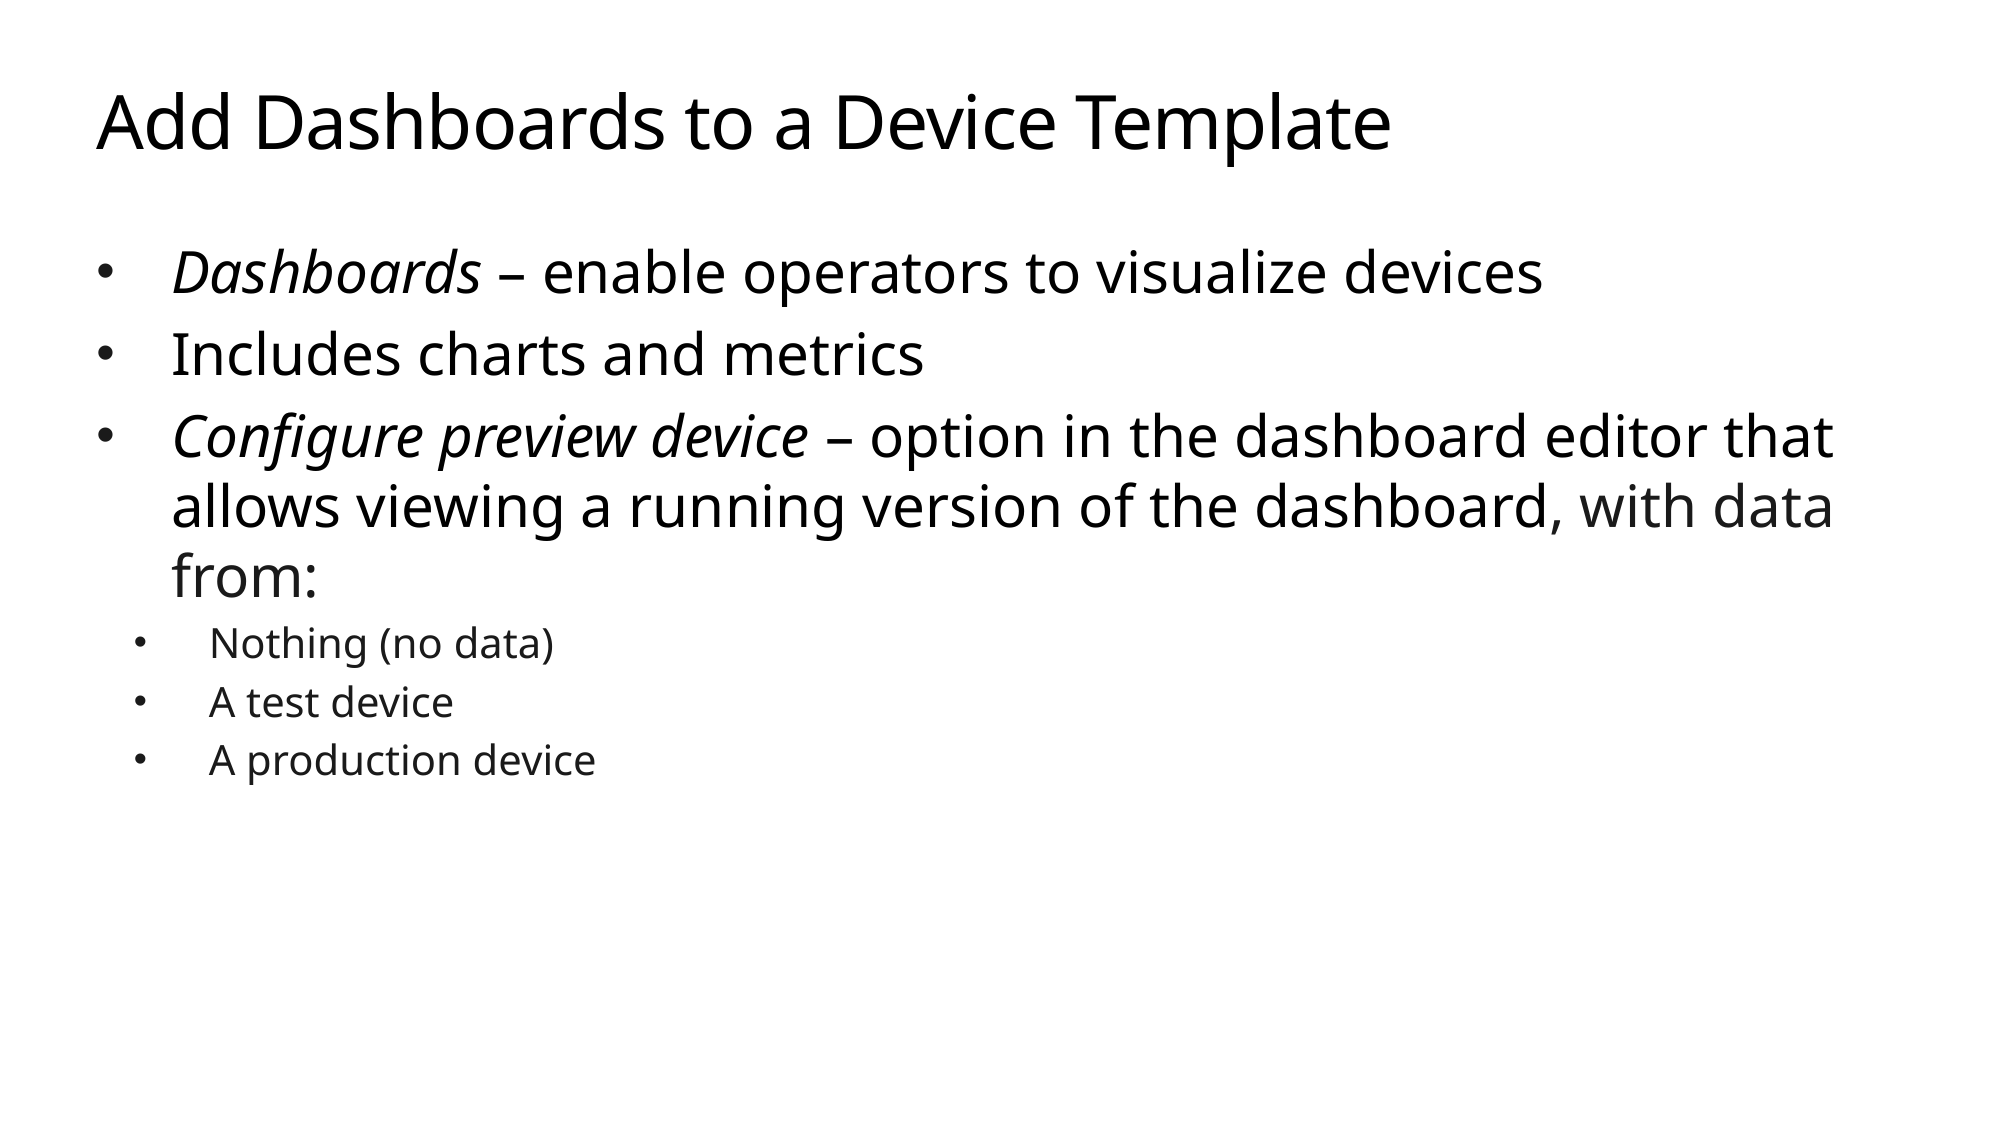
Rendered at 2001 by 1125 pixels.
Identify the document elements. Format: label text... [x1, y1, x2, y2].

list Dashboards – enable operators to visualize devices Includes charts and metrics Configure preview device – option in the dashboard editor that allows viewing a running version of the dashboard, with data from: Nothing (no data) A test device A production device [96, 235, 1904, 729]
title Add Dashboards to a Device Template [96, 75, 1904, 166]
